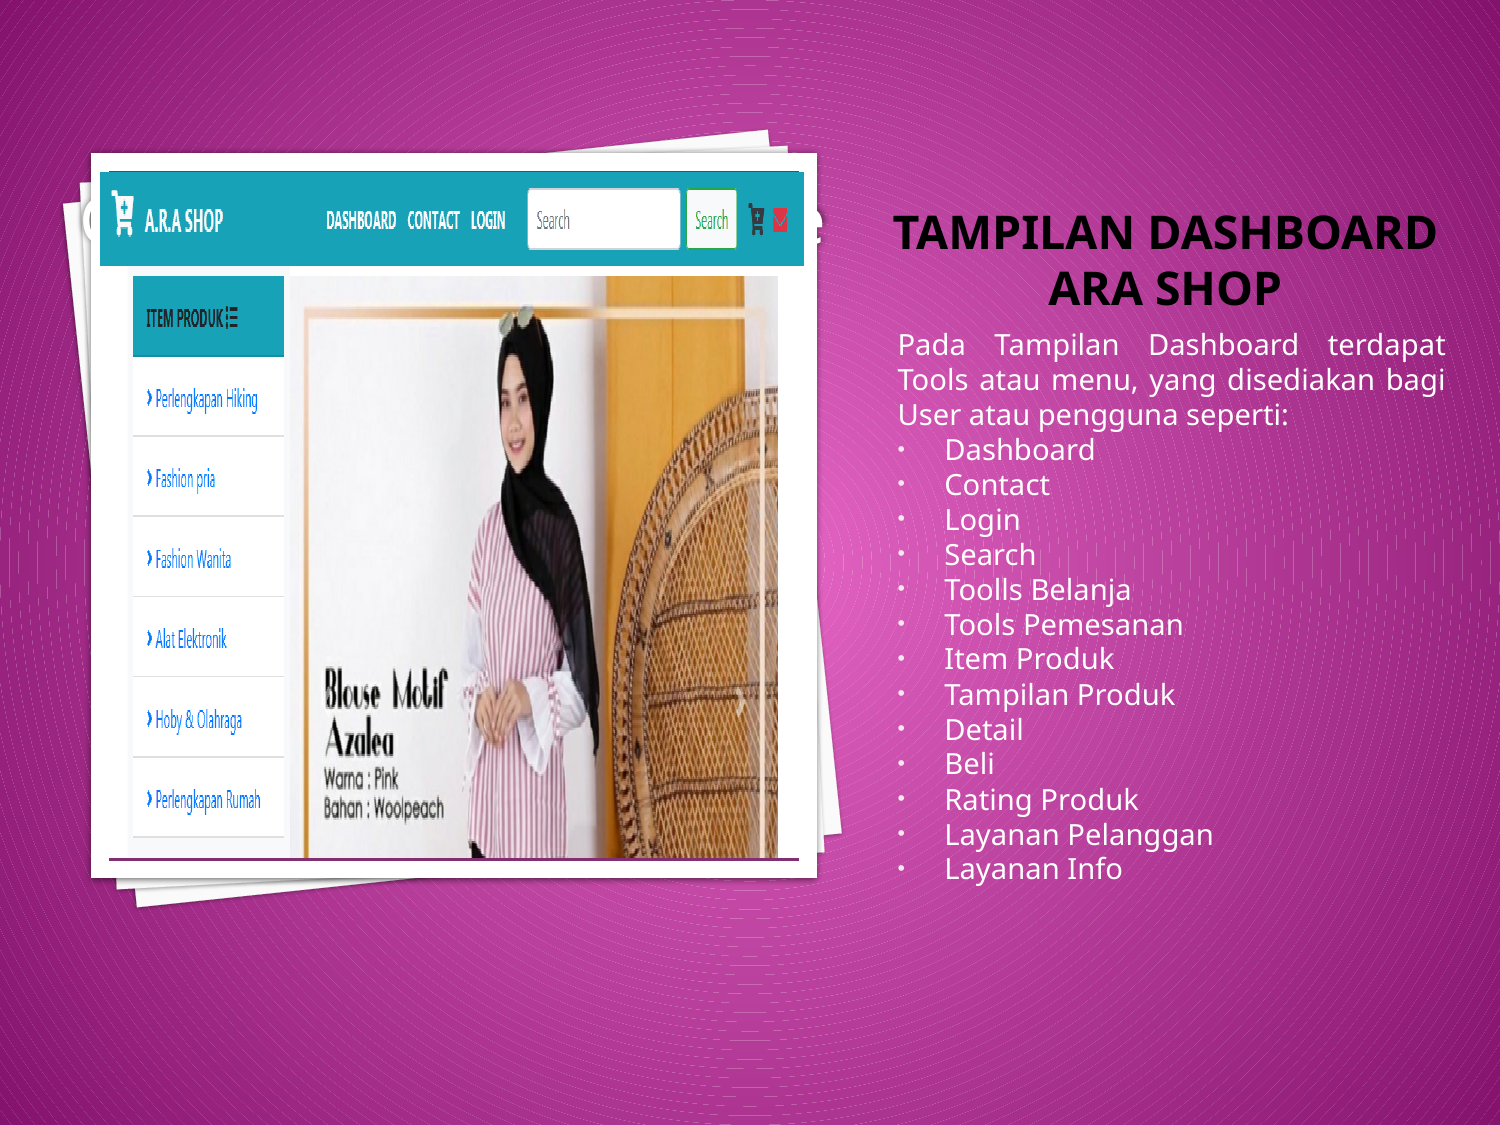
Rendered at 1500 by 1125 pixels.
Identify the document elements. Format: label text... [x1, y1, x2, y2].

list Pada Tampilan Dashboard terdapat Tools atau menu, yang disediakan bagi User atau pengguna seperti: Dashboard Contact Login Search Toolls Belanja Tools Pemesanan Item Produk Tampilan Produk Detail Beli Rating Produk Layanan Pelanggan Layanan Info [884, 326, 1447, 929]
picture [99, 170, 804, 859]
title Tampilan dashboard ara shop [884, 187, 1447, 315]
